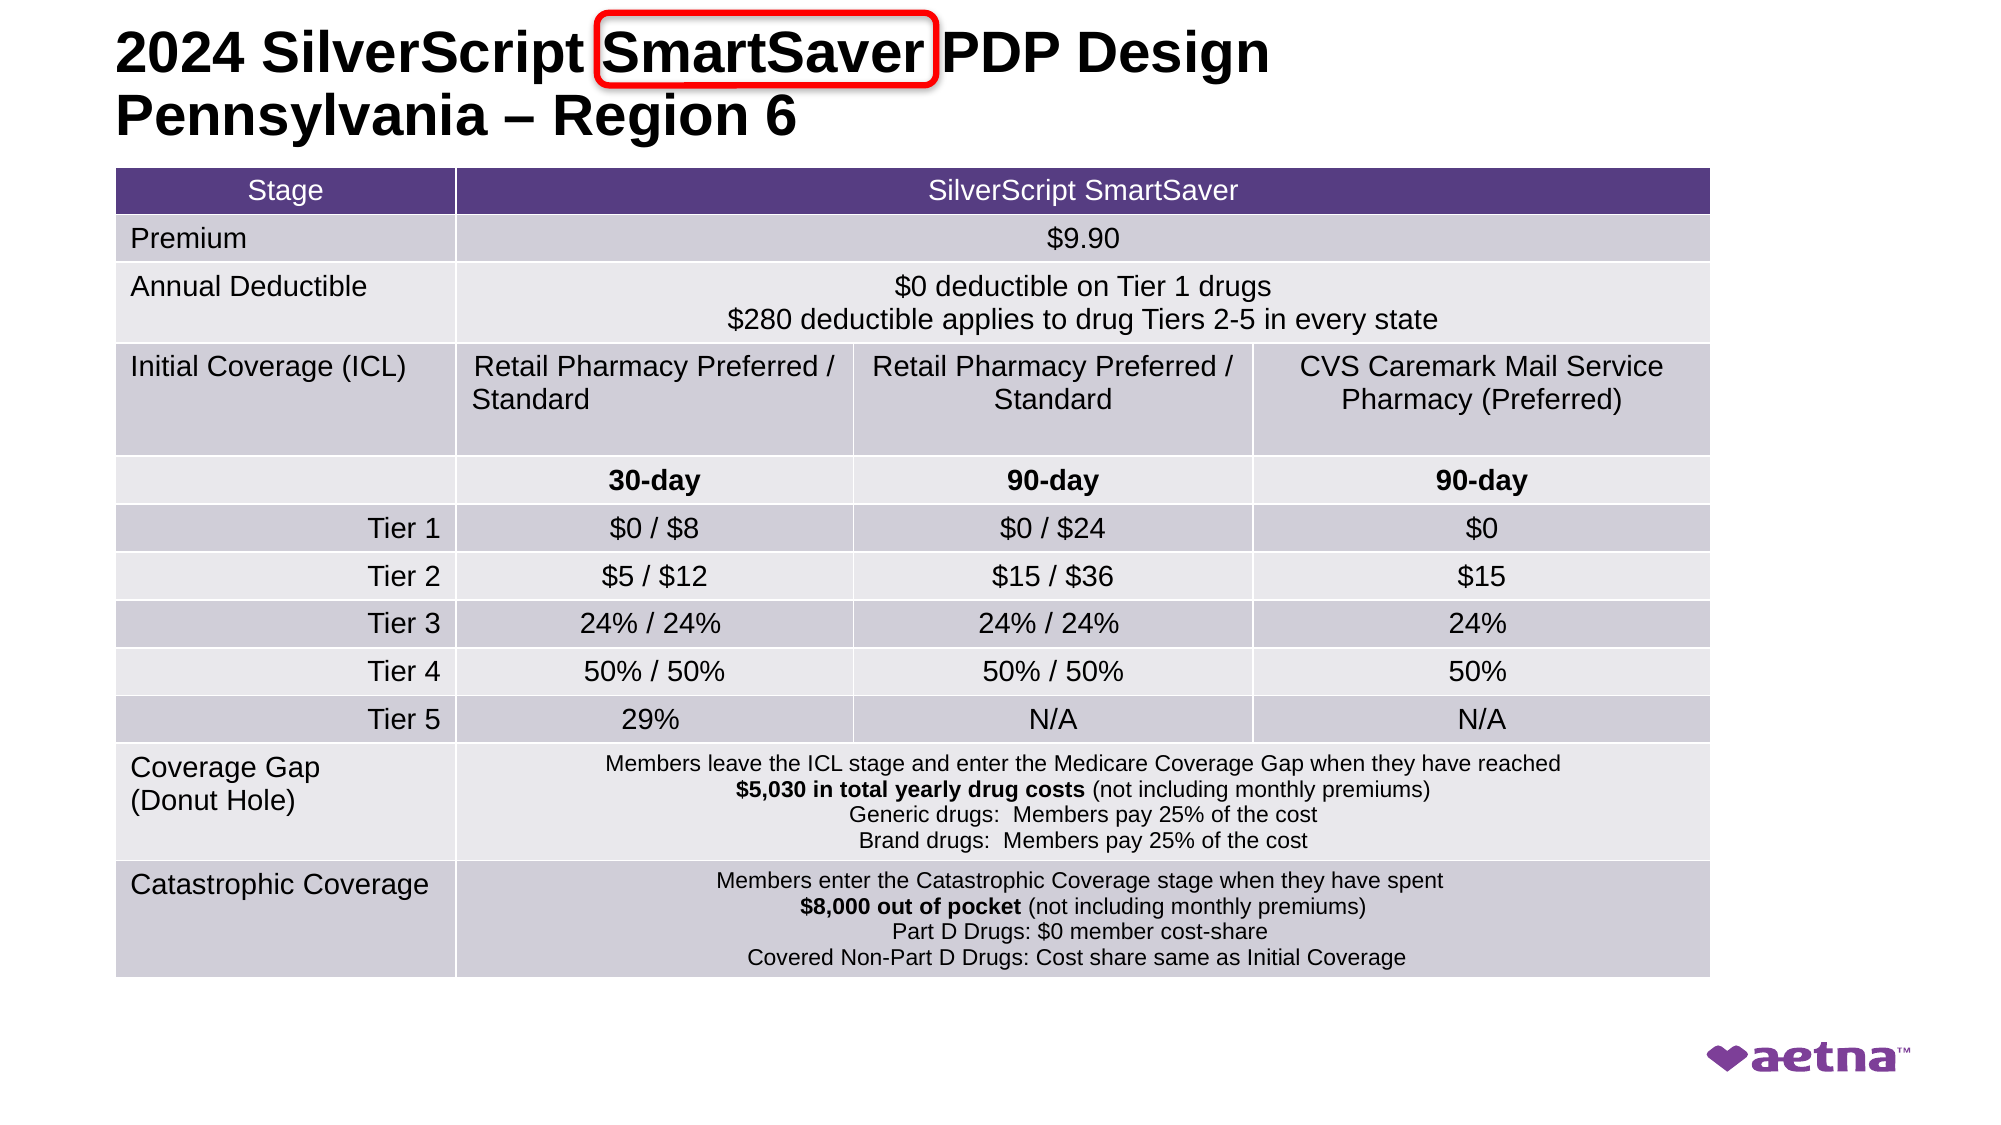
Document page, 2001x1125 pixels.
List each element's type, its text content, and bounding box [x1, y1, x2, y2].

table_cell Tier 2 [116, 553, 455, 599]
table_cell Annual Deductible [116, 263, 455, 342]
table_cell $0 deductible on Tier 1 drugs $280 deductible applies to drug Tiers 2-5 in every state [457, 263, 1710, 342]
table_cell Tier 1 [116, 505, 455, 551]
table_cell $15 [1254, 553, 1710, 599]
title 2024 SilverScript SmartSaver PDP Design Pennsylvania – Region 6 [115, 22, 596, 88]
table_cell Retail Pharmacy Preferred / Standard [457, 344, 853, 455]
title 2024 SilverScript SmartSaver PDP Design Pennsylvania – Region 6 [935, 22, 1305, 88]
table_cell N/A [854, 696, 1252, 742]
table_cell Tier 4 [116, 649, 455, 695]
table_cell 90-day [854, 457, 1252, 503]
table_cell 29% [457, 696, 853, 742]
table_cell Tier 3 [116, 601, 455, 647]
table_cell 50% / 50% [854, 649, 1252, 695]
table_cell $0 / $24 [854, 505, 1252, 551]
table_cell 24% / 24% [854, 601, 1252, 647]
table_cell 24% [1254, 601, 1710, 647]
table_cell $0 / $8 [457, 505, 853, 551]
table_cell Coverage Gap (Donut Hole) [116, 744, 455, 860]
table_cell N/A [1254, 696, 1710, 742]
table_cell $9.90 [457, 215, 1710, 261]
table_cell $15 / $36 [854, 553, 1252, 599]
table_cell Retail Pharmacy Preferred / Standard [854, 344, 1252, 455]
table_cell Premium [116, 215, 455, 261]
table_cell 50% / 50% [457, 649, 853, 695]
table_cell 90-day [1254, 457, 1710, 503]
table_cell Members enter the Catastrophic Coverage stage when they have spent $8,000 out of pocket (not including monthly premiums) Part D Drugs: $0 member cost-share Covered Non-Part D Drugs: Cost share same as Initial Coverage [457, 861, 1710, 977]
table_cell 50% [1254, 649, 1710, 695]
table_cell 30-day [457, 457, 853, 503]
table_cell Members leave the ICL stage and enter the Medicare Coverage Gap when they have reached $5,030 in total yearly drug costs (not including monthly premiums) Generic drugs: Members pay 25% of the cost Brand drugs: Members pay 25% of the cost [457, 744, 1710, 860]
table_cell Initial Coverage (ICL) [116, 344, 455, 455]
table_cell $0 [1254, 505, 1710, 551]
text_box [596, 11, 938, 87]
table_cell CVS Caremark Mail Service Pharmacy (Preferred) [1254, 344, 1710, 455]
table_cell 24% / 24% [457, 601, 853, 647]
table_cell $5 / $12 [457, 553, 853, 599]
table_header SilverScript SmartSaver [457, 168, 1710, 214]
table_cell Catastrophic Coverage [116, 861, 455, 977]
table_header Stage [116, 168, 455, 214]
table_cell Tier 5 [116, 696, 455, 742]
table_cell [116, 457, 455, 503]
